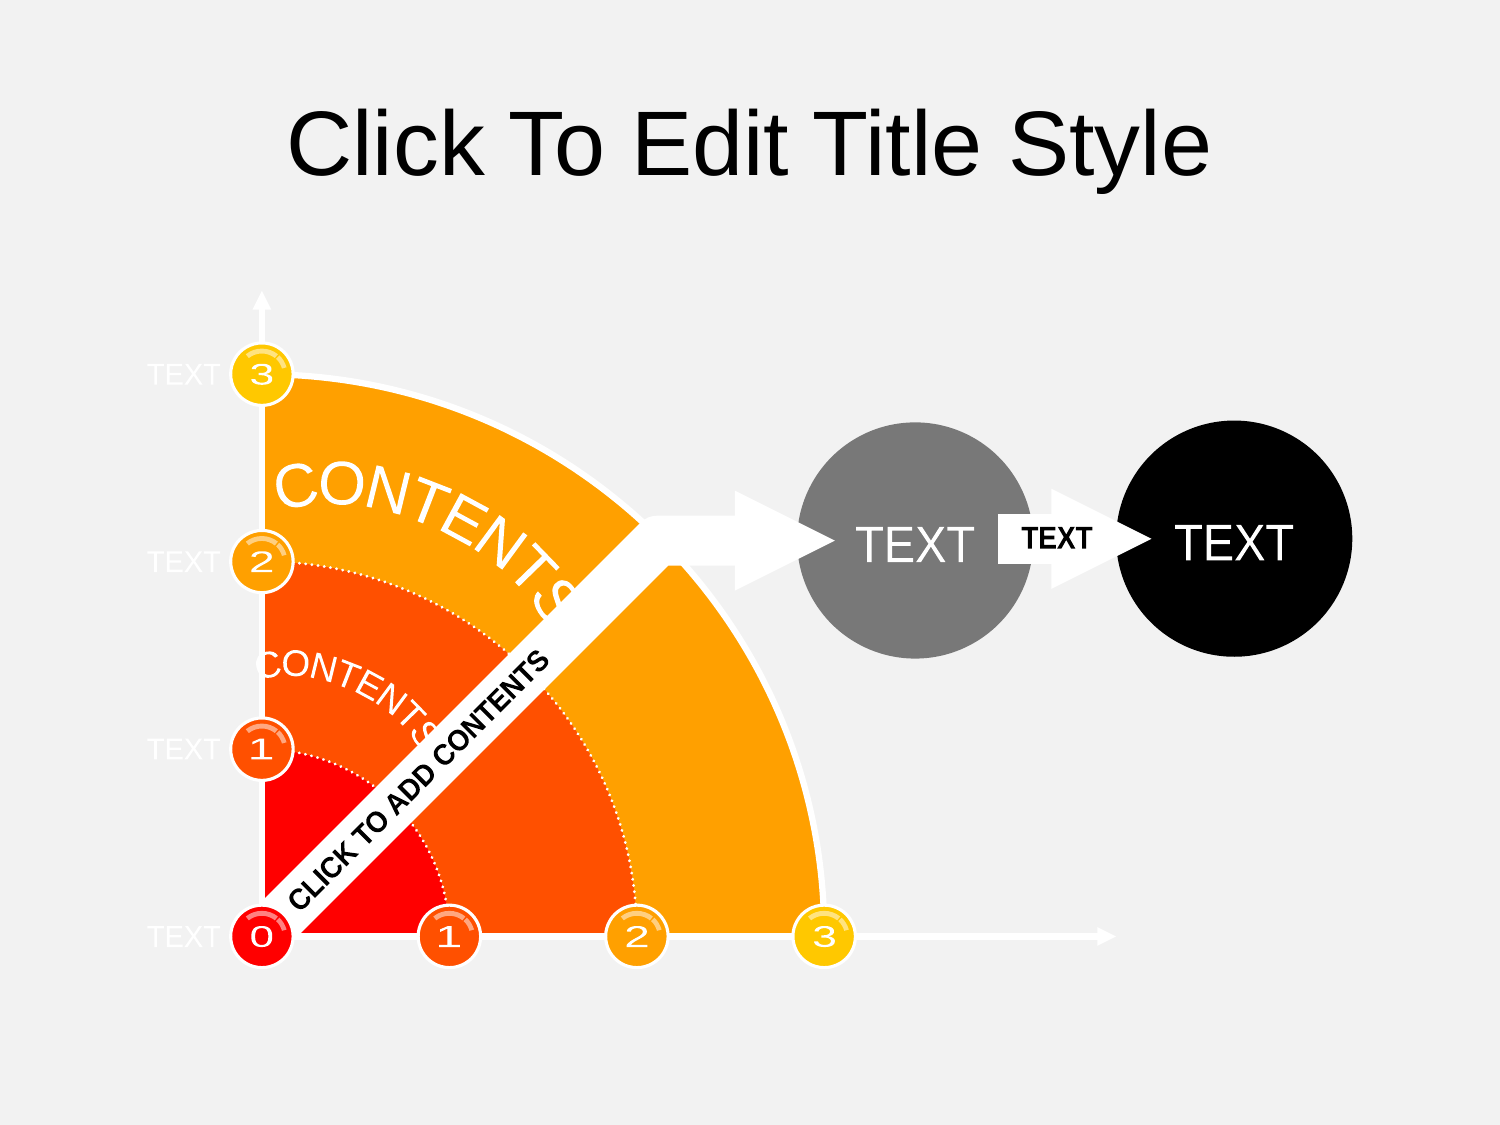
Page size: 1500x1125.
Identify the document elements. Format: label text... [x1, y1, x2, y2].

title Click To Edit Title Style [75, 45, 1425, 233]
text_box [147, 290, 1353, 968]
